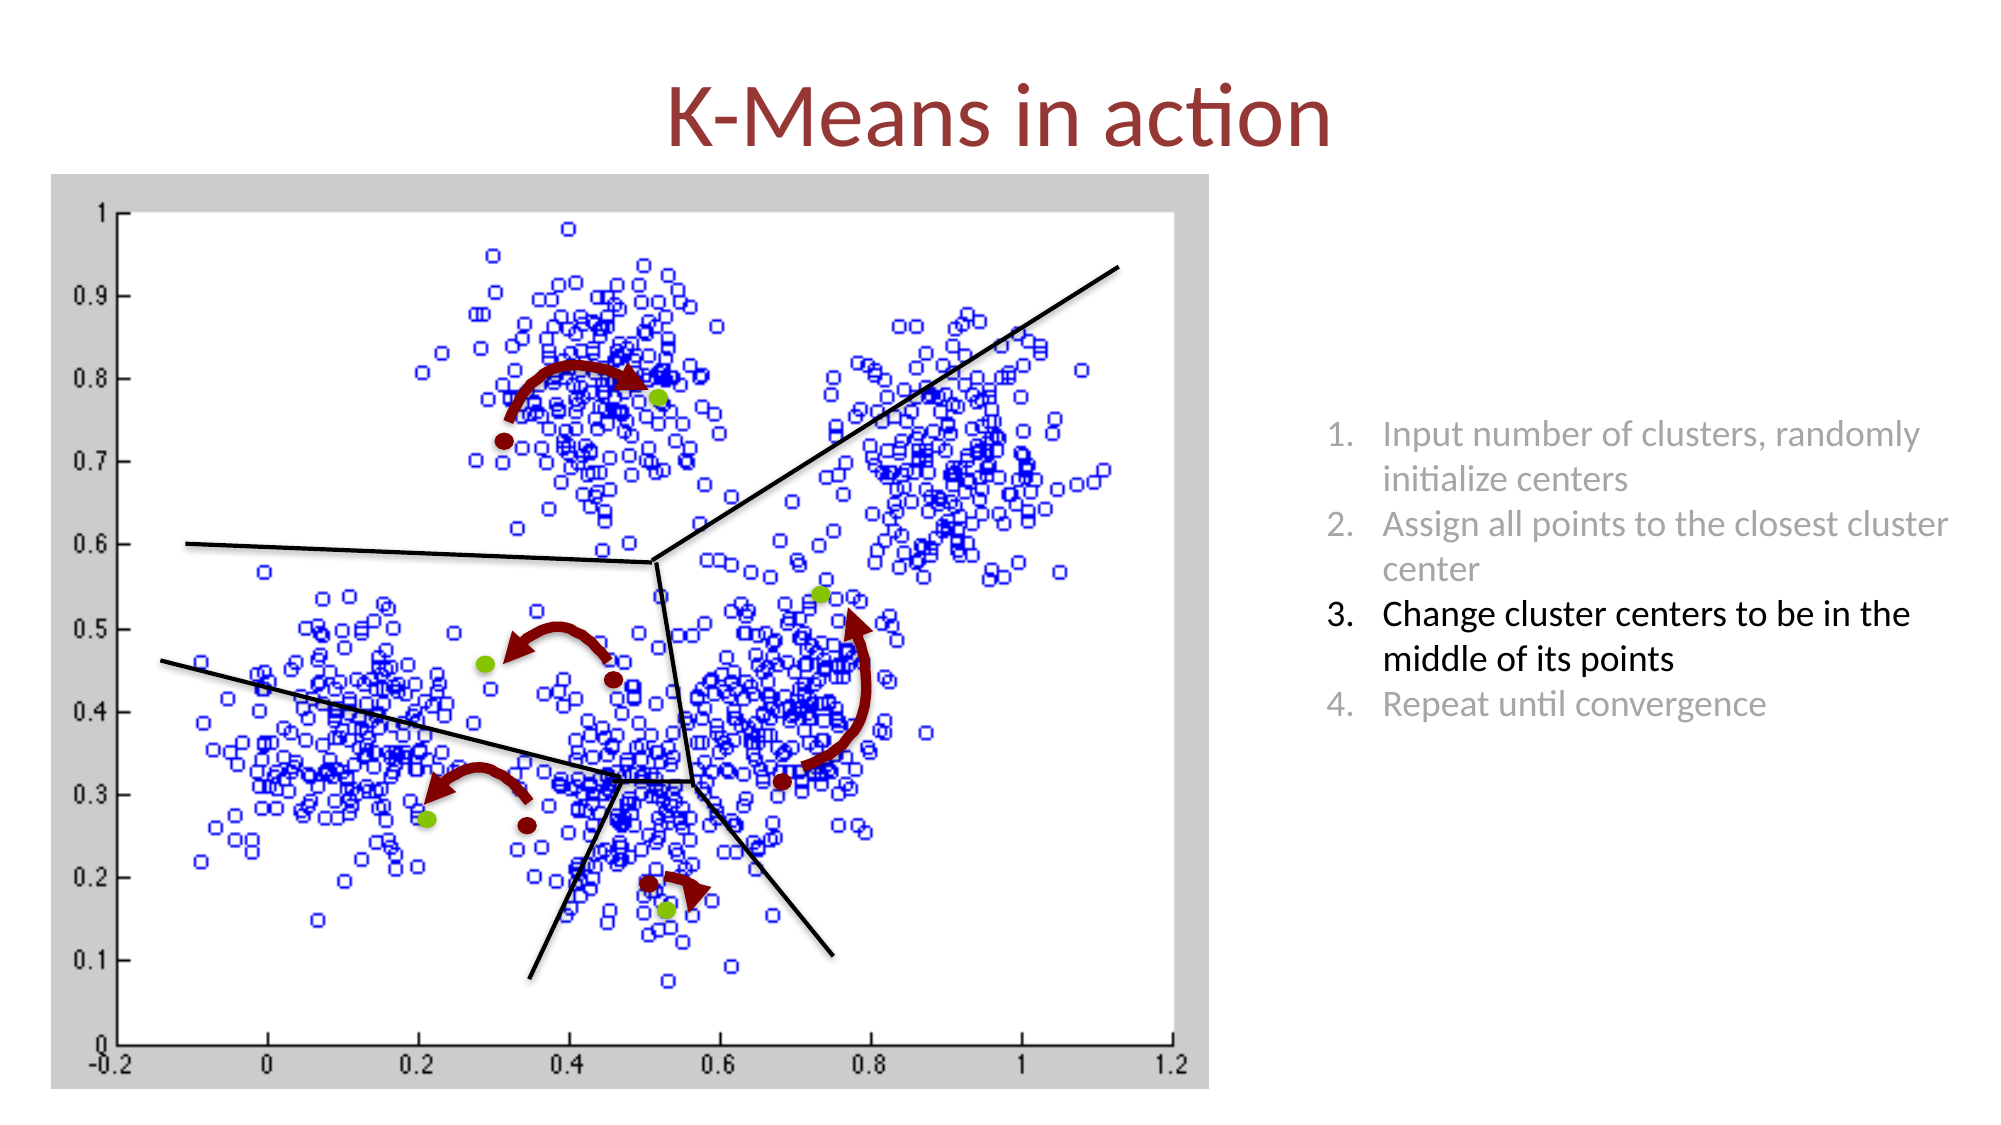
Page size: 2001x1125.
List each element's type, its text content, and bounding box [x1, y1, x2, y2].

text_box K-Means in action [99, 16, 1900, 204]
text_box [651, 266, 1119, 561]
text_box Input number of clusters, randomly initialize centers Assign all points to the closest cluster center Change cluster centers to be in the middle of its points Repeat until convergence [1236, 401, 1989, 732]
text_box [475, 831, 677, 927]
picture [51, 174, 1209, 1089]
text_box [562, 656, 788, 694]
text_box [185, 543, 647, 563]
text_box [679, 802, 850, 941]
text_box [160, 660, 621, 778]
